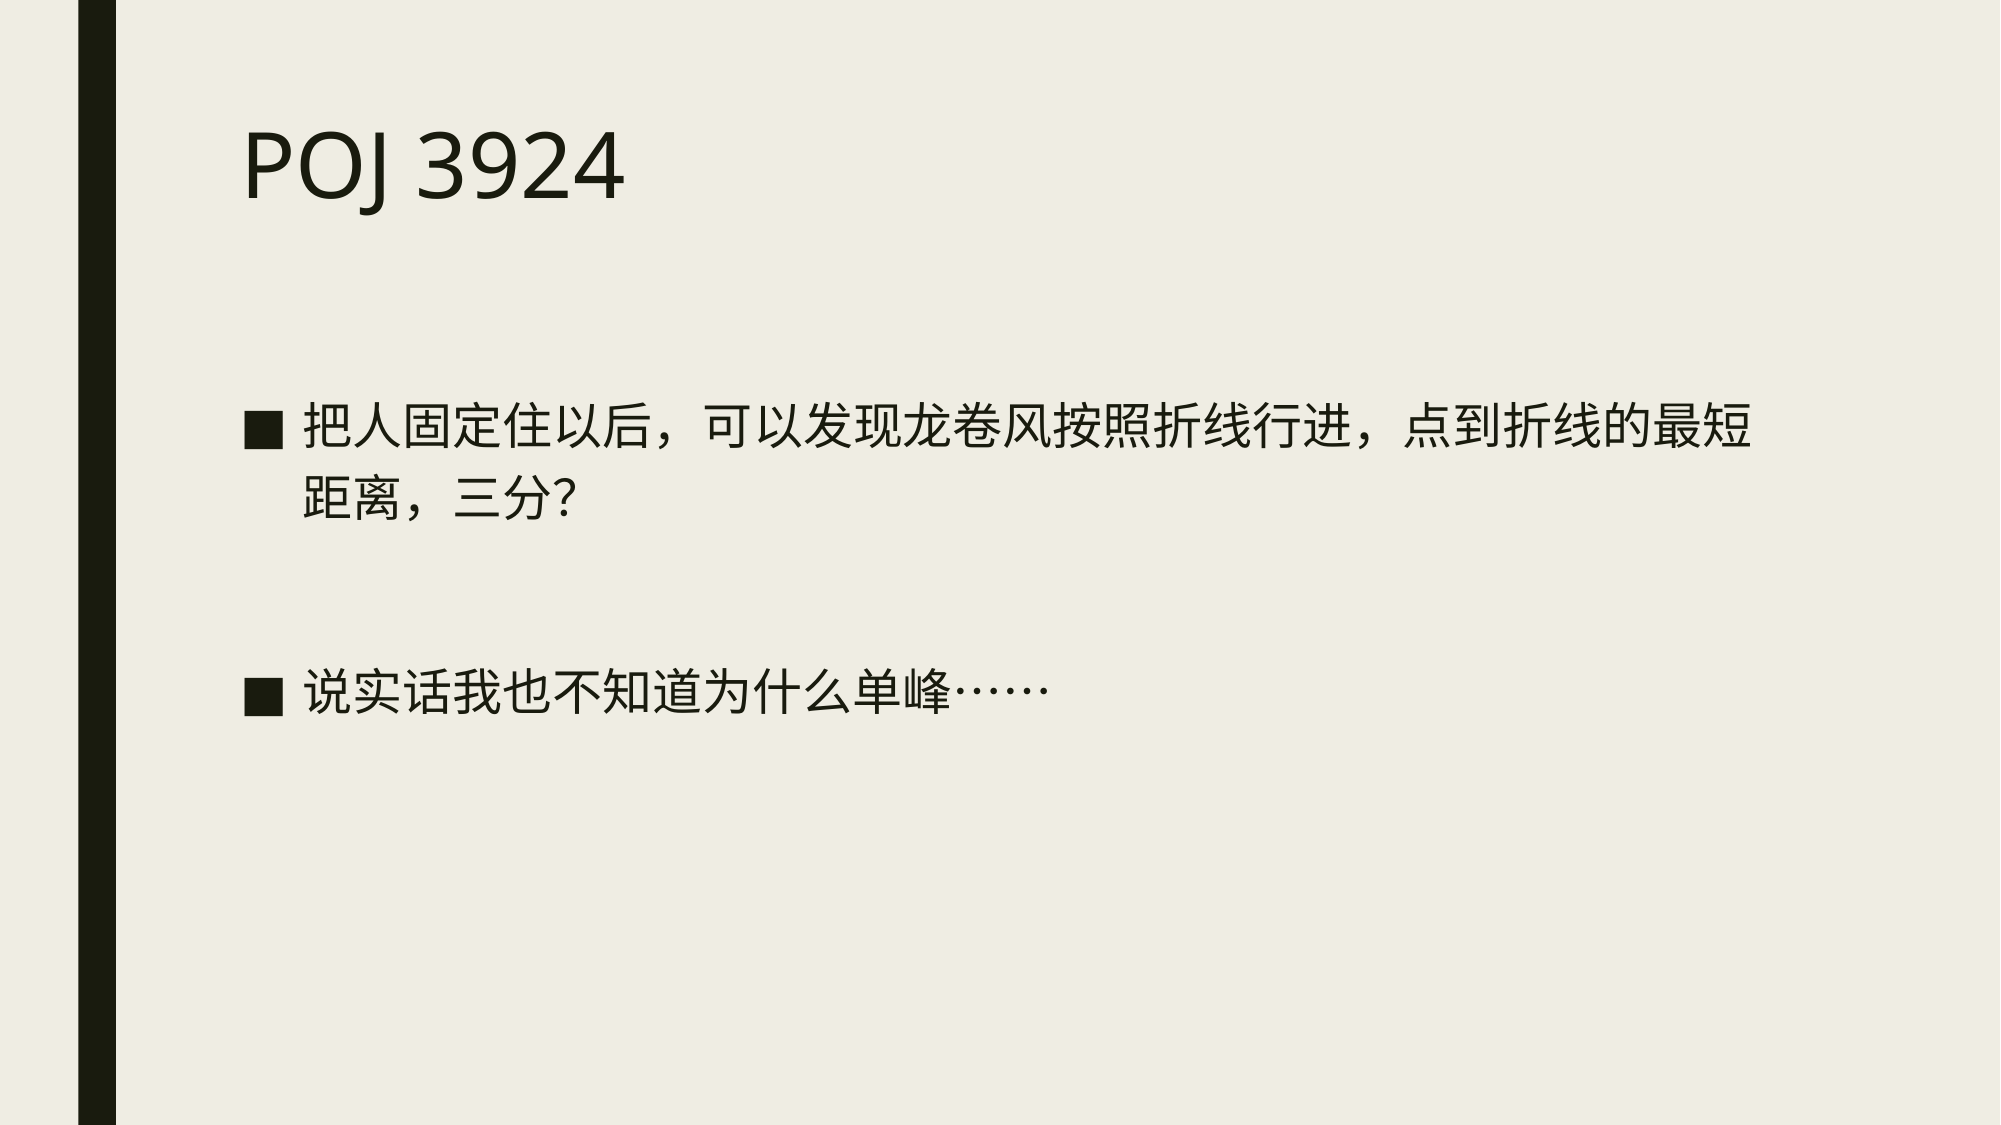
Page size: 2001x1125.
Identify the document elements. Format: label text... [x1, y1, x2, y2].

list 把人固定住以后，可以发现龙卷风按照折线行进，点到折线的最短距离，三分？ 说实话我也不知道为什么单峰…… [225, 375, 1800, 963]
title POJ 3924 [225, 112, 1800, 357]
